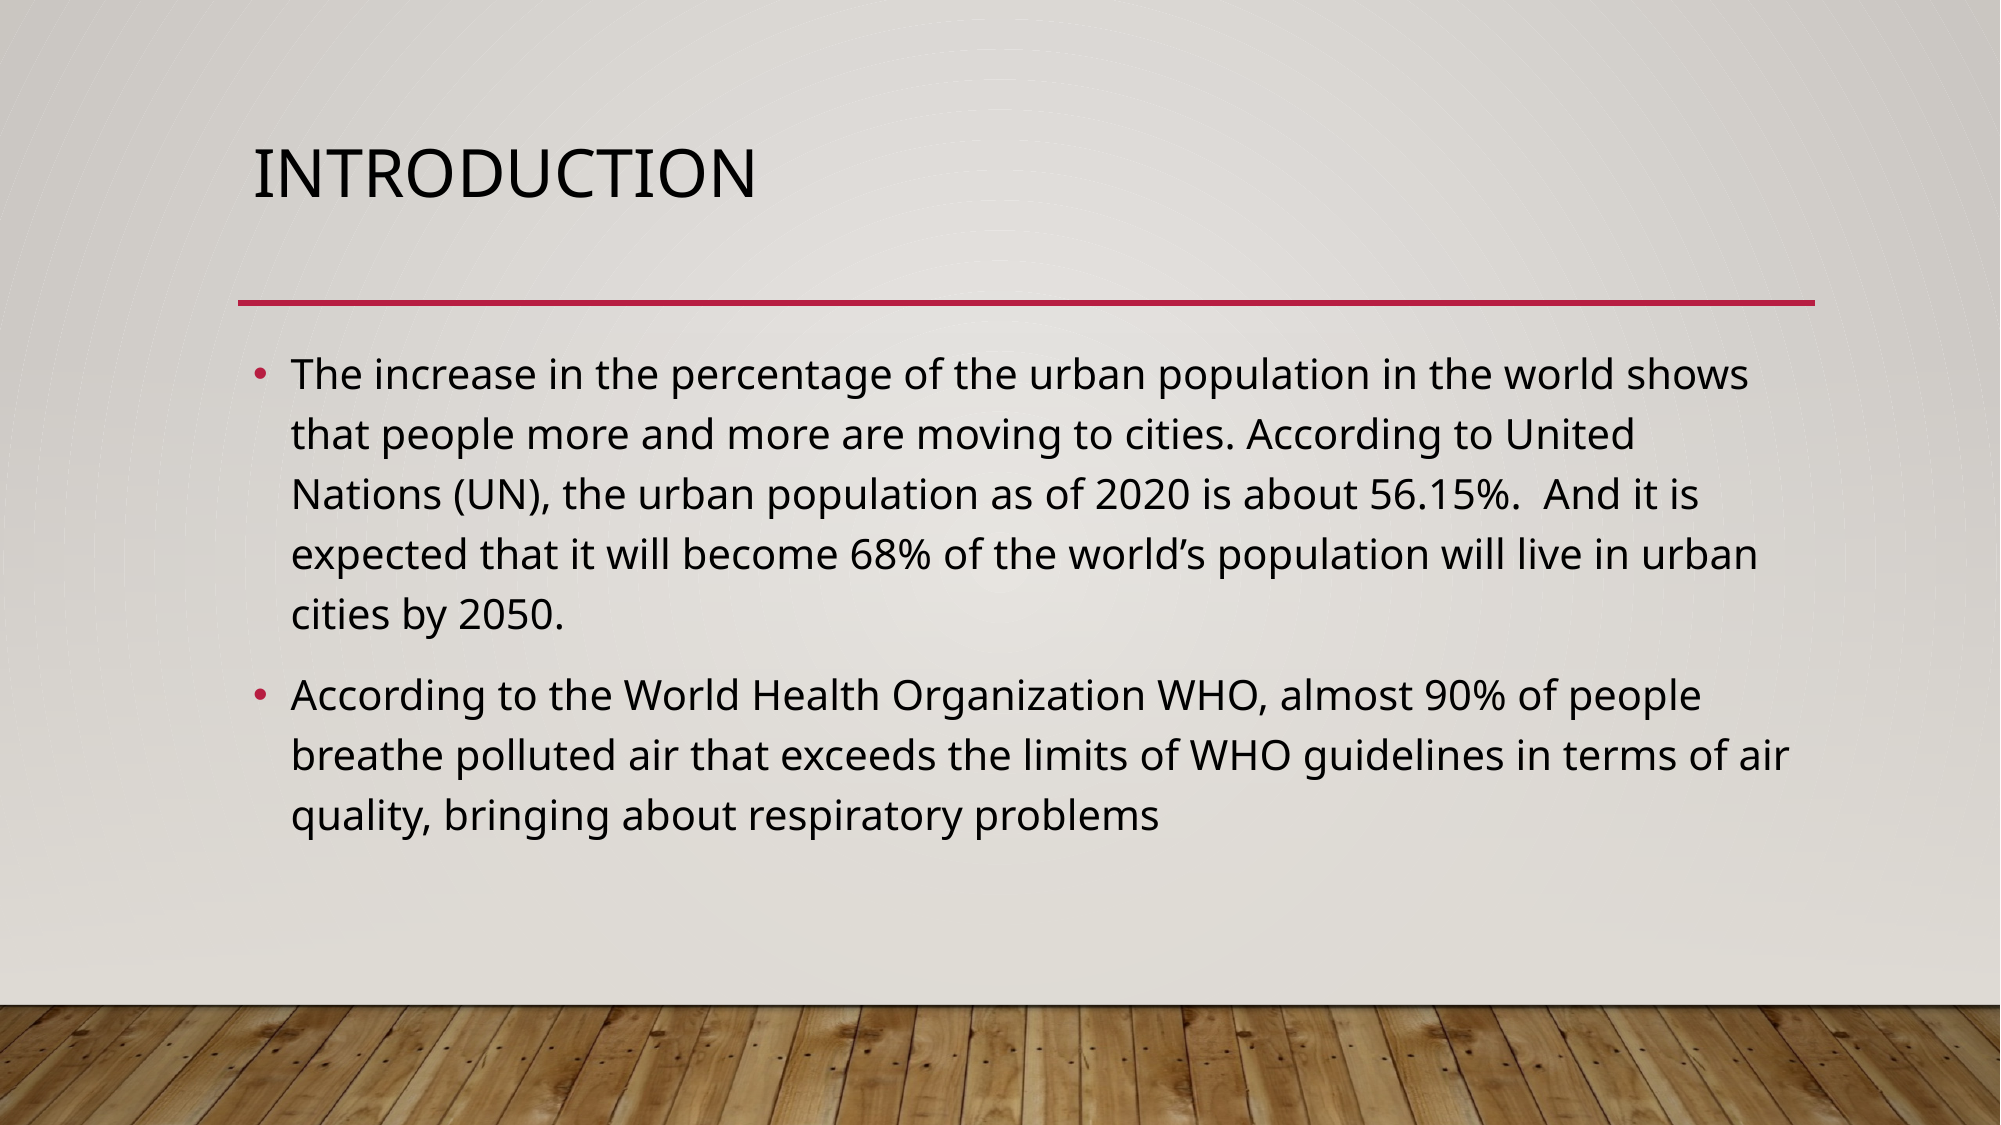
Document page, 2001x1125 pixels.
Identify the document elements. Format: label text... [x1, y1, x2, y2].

picture [0, 1005, 2000, 1125]
list The increase in the percentage of the urban population in the world shows that people more and more are moving to cities. According to United Nations (UN), the urban population as of 2020 is about 56.15%. And it is expected that it will become 68% of the world’s population will live in urban cities by 2050. According to the World Health Organization WHO, almost 90% of people breathe polluted air that exceeds the limits of WHO guidelines in terms of air quality, bringing about respiratory problems [238, 330, 1814, 897]
title Introduction [238, 131, 1814, 305]
